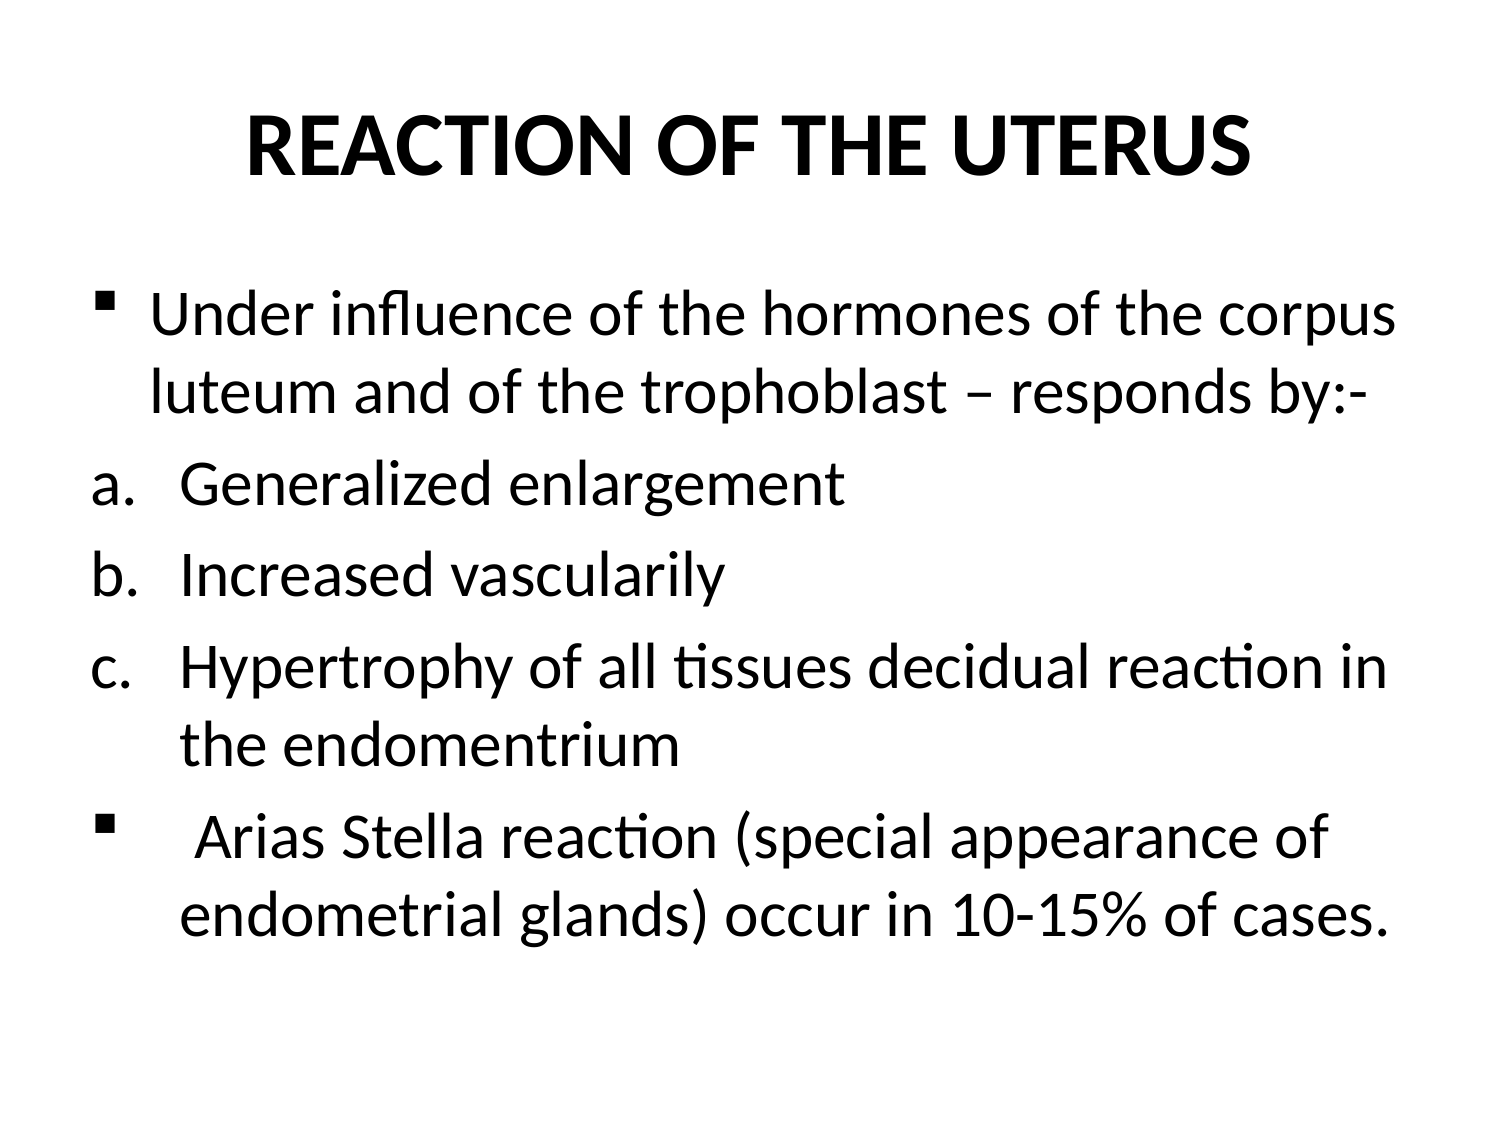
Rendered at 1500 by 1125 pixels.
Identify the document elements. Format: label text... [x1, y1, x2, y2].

title REACTION OF THE UTERUS [75, 45, 1425, 233]
list Under influence of the hormones of the corpus luteum and of the trophoblast – responds by:- Generalized enlargement Increased vascularily Hypertrophy of all tissues decidual reaction in the endomentrium Arias Stella reaction (special appearance of endometrial glands) occur in 10-15% of cases. [75, 262, 1425, 1005]
